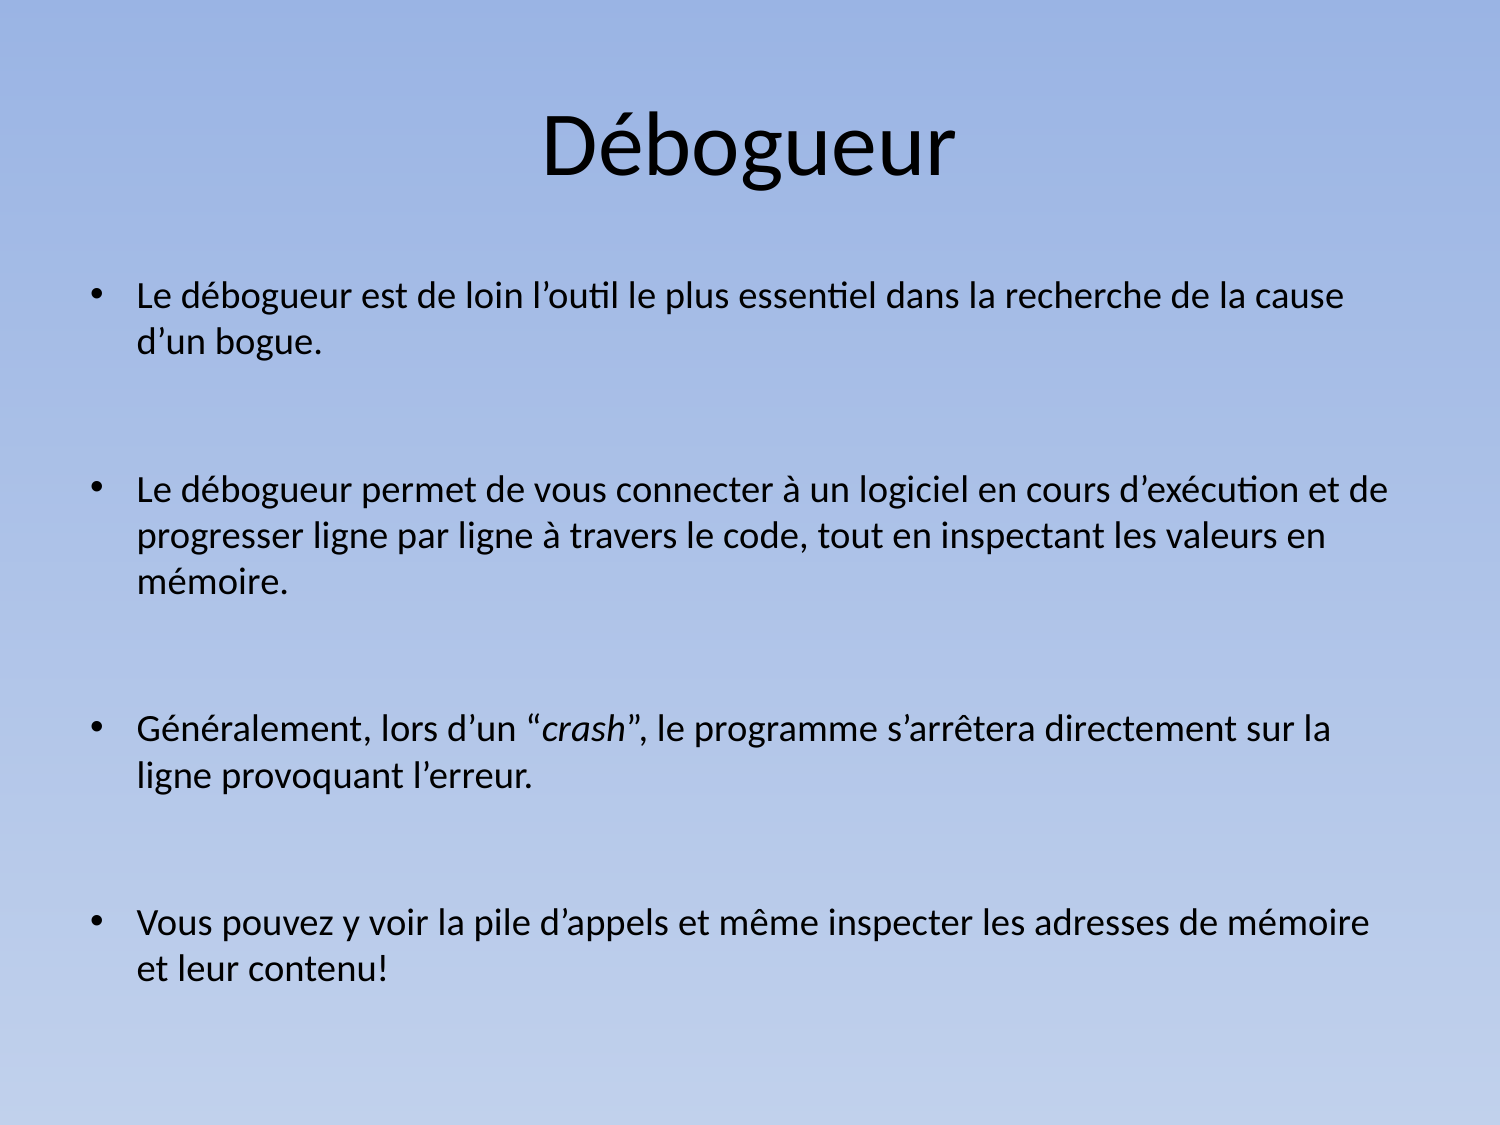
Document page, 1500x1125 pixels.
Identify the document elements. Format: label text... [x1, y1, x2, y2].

title Débogueur [75, 45, 1425, 233]
list Le débogueur est de loin l’outil le plus essentiel dans la recherche de la cause d’un bogue. Le débogueur permet de vous connecter à un logiciel en cours d’exécution et de progresser ligne par ligne à travers le code, tout en inspectant les valeurs en mémoire. Généralement, lors d’un “crash”, le programme s’arrêtera directement sur la ligne provoquant l’erreur. Vous pouvez y voir la pile d’appels et même inspecter les adresses de mémoire et leur contenu! [75, 262, 1425, 1005]
